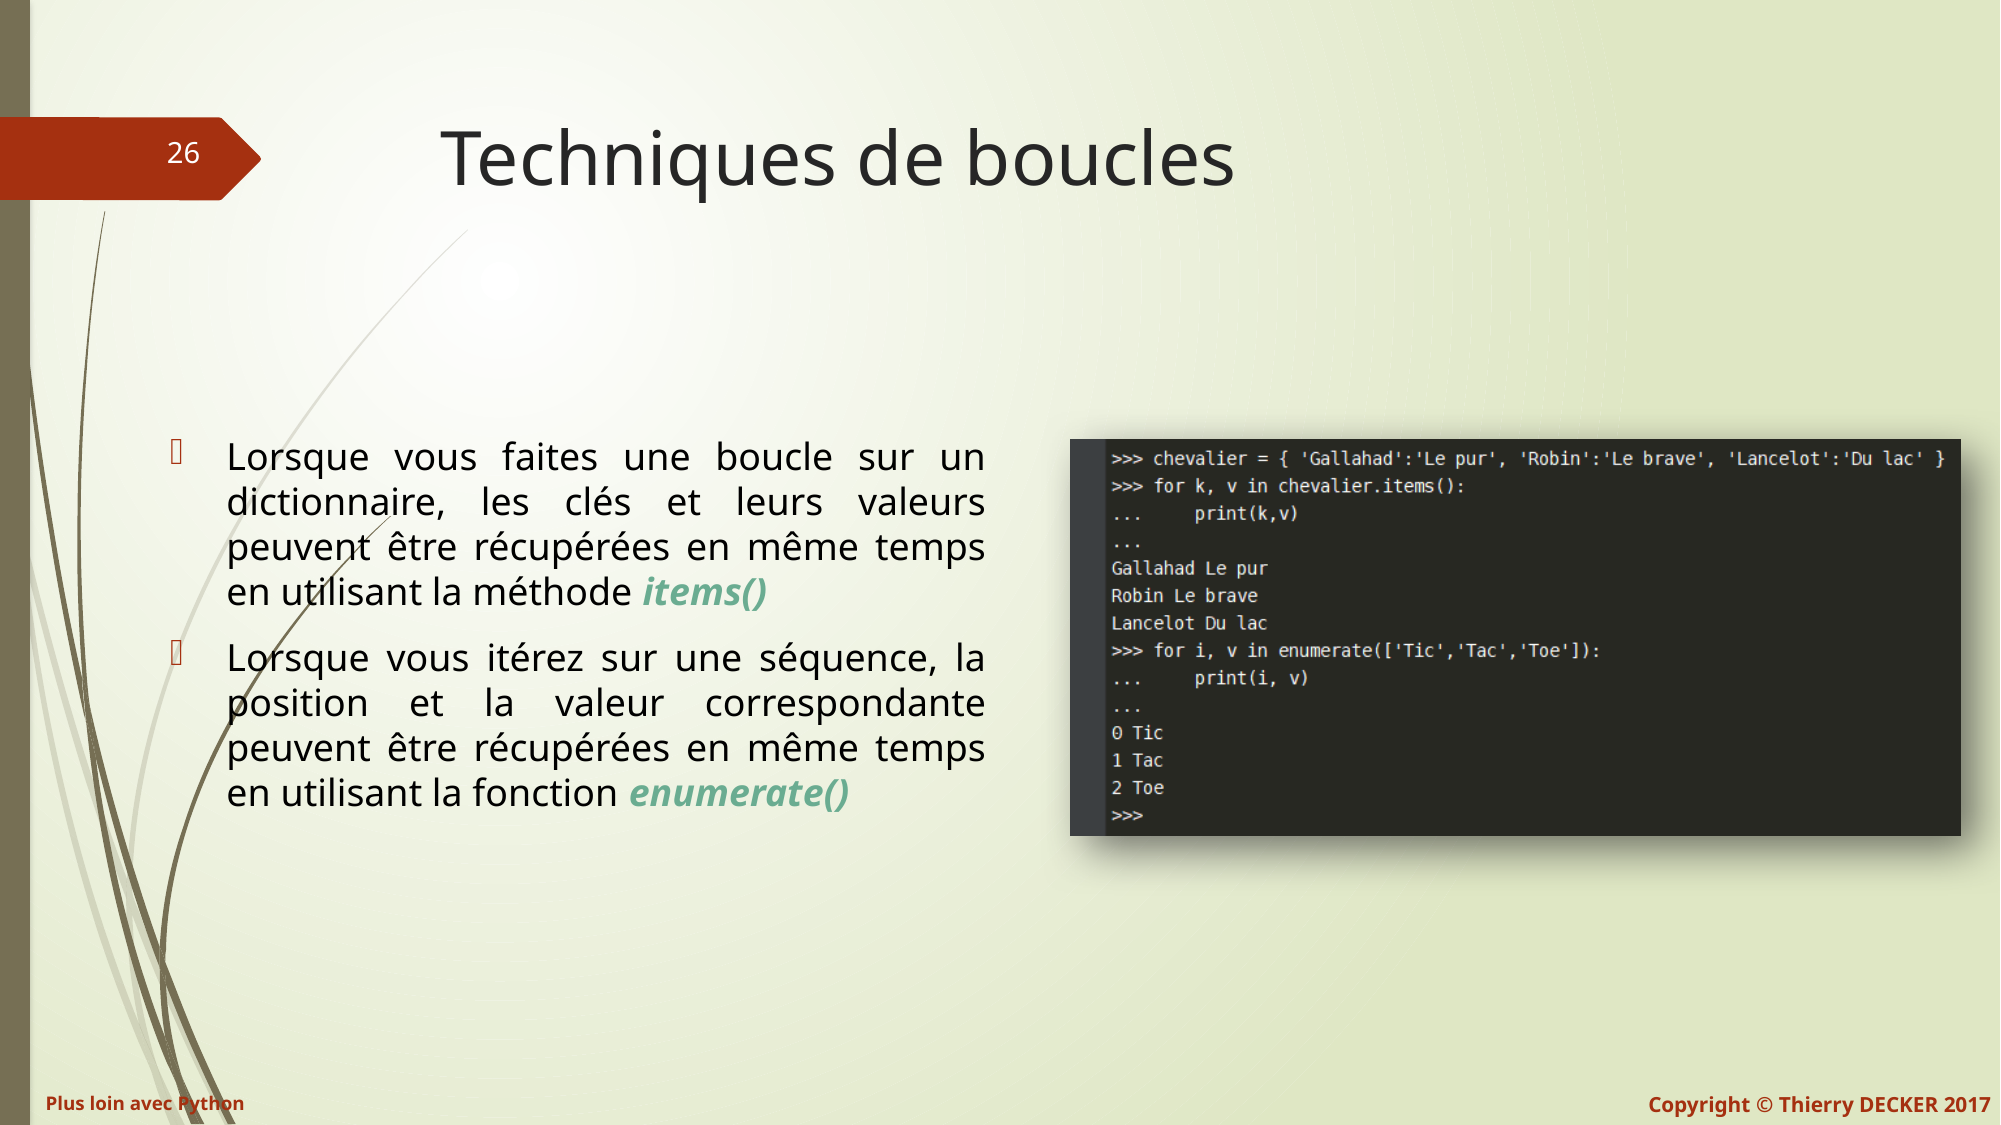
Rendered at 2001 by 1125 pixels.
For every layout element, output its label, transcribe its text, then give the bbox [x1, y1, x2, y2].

list Lorsque vous faites une boucle sur un dictionnaire, les clés et leurs valeurs peuvent être récupérées en même temps en utilisant la méthode items() Lorsque vous itérez sur une séquence, la position et la valeur correspondante peuvent être récupérées en même temps en utilisant la fonction enumerate() [155, 275, 1002, 1039]
picture [1070, 439, 1962, 836]
title Techniques de boucles [425, 102, 1888, 313]
